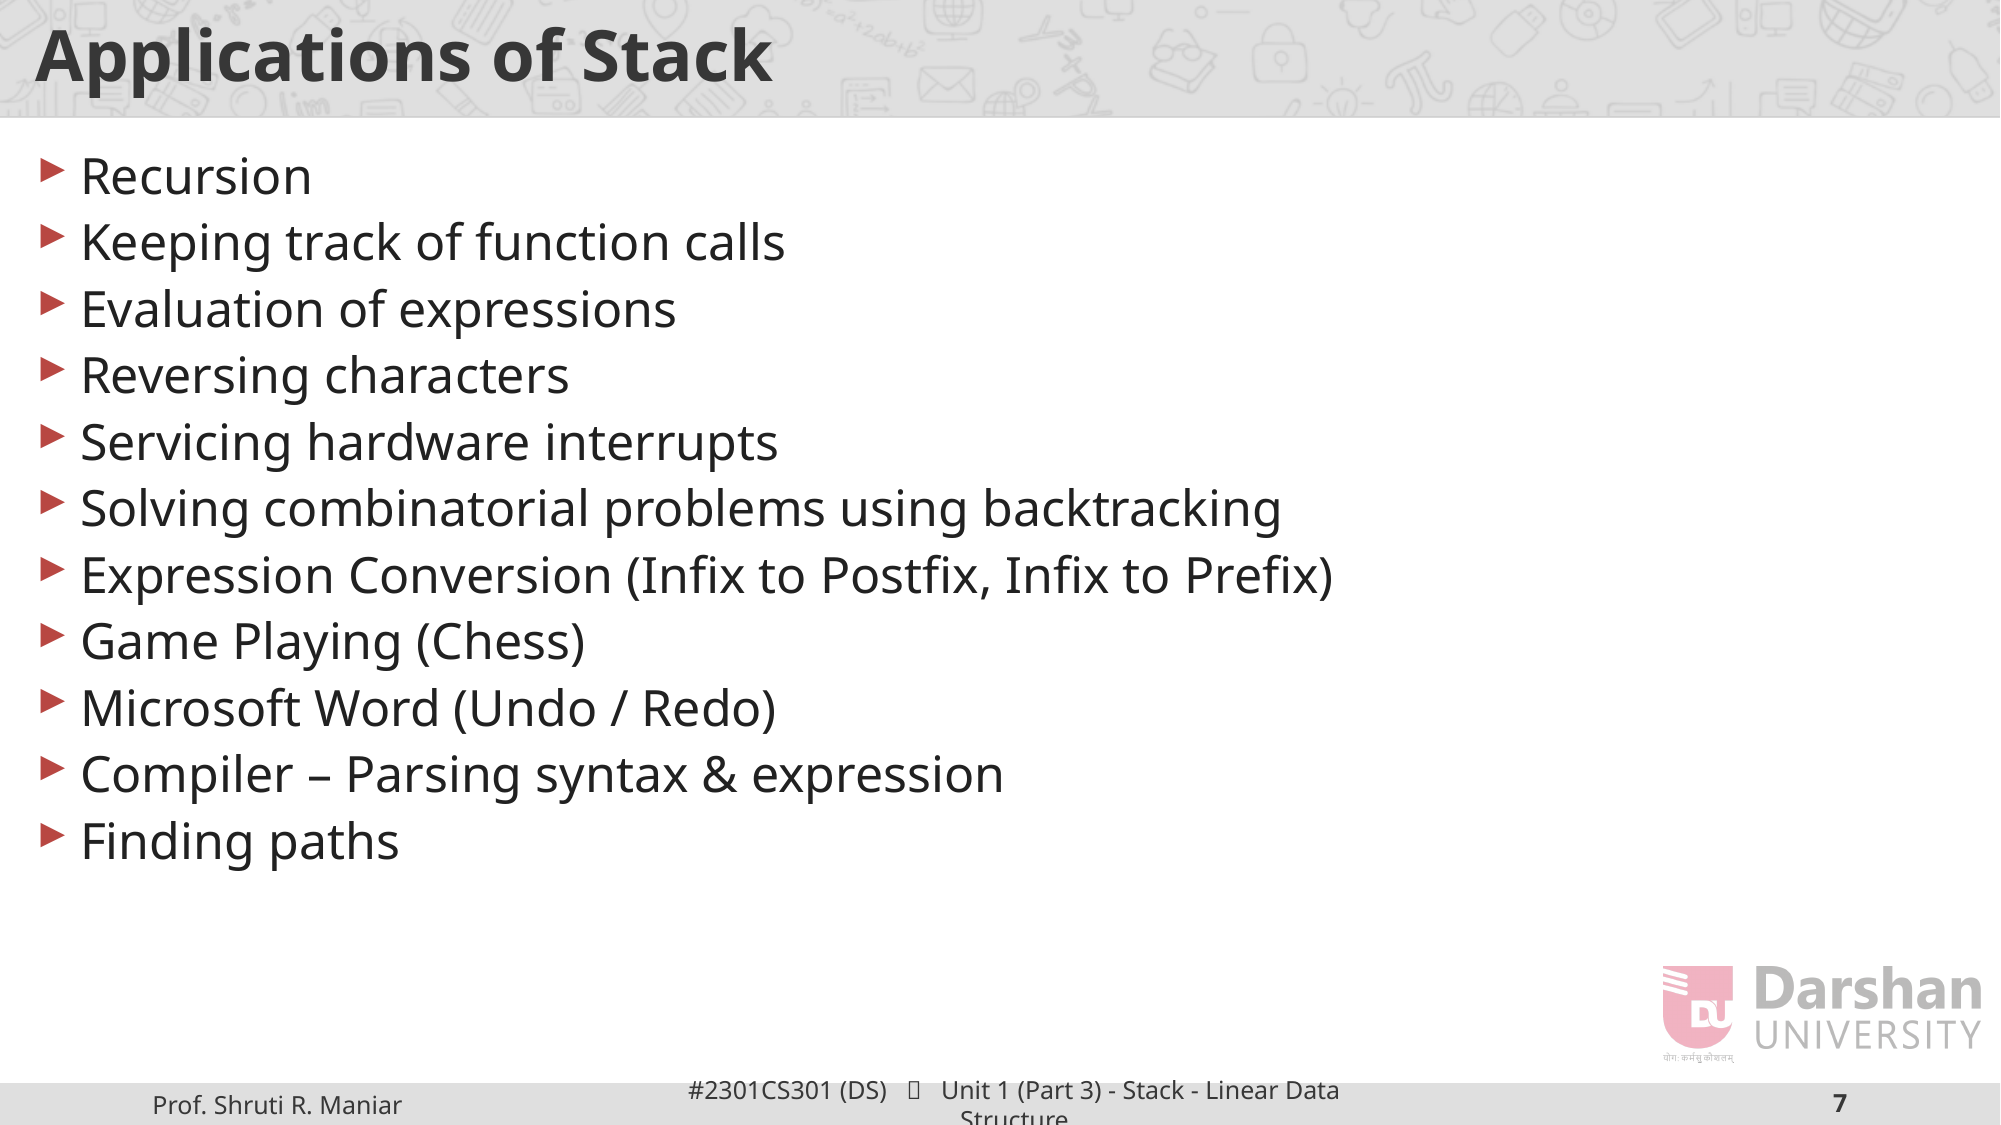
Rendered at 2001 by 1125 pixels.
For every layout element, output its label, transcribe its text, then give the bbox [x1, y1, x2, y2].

list Recursion Keeping track of function calls Evaluation of expressions Reversing characters Servicing hardware interrupts Solving combinatorial problems using backtracking Expression Conversion (Infix to Postfix, Infix to Prefix) Game Playing (Chess) Microsoft Word (Undo / Redo) Compiler – Parsing syntax & expression Finding paths [21, 143, 1979, 1061]
title Applications of Stack [0, 0, 2000, 117]
